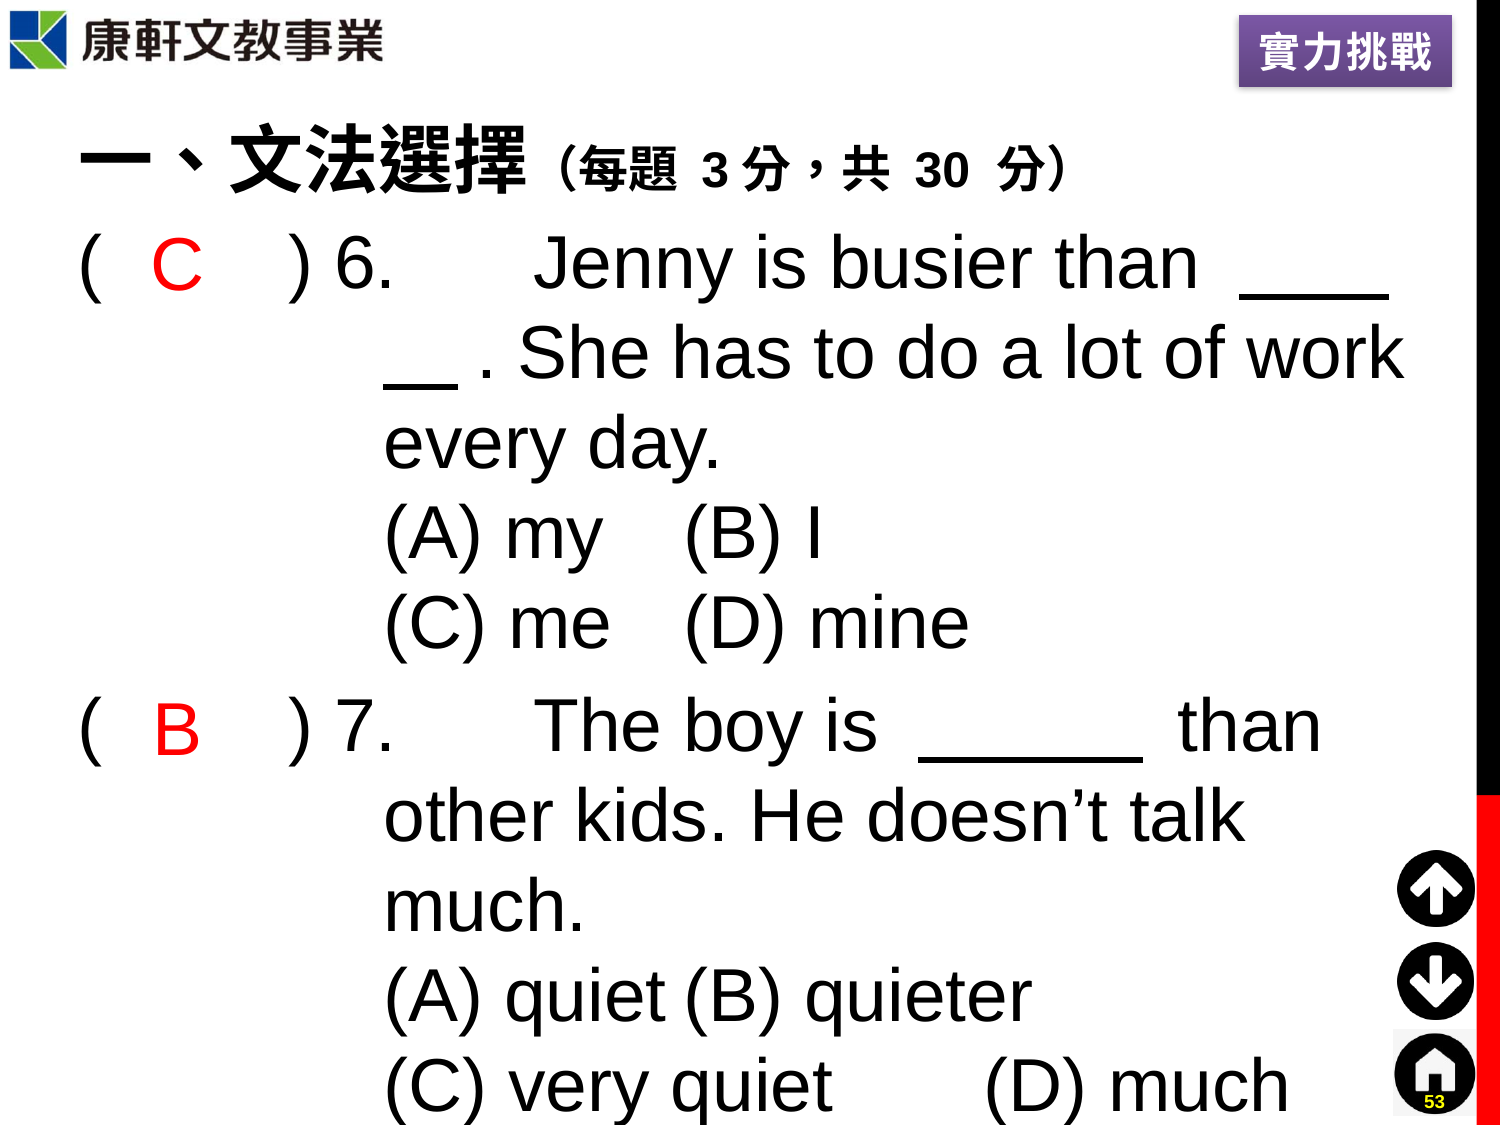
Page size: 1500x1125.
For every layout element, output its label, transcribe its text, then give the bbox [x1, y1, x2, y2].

text_box 實力挑戰 [1239, 15, 1452, 87]
picture [1393, 1029, 1476, 1116]
text_box 一、文法選擇（每題 3分，共 30 分） [63, 111, 1222, 210]
picture [1396, 942, 1475, 1020]
picture [1397, 850, 1475, 928]
text_box C [107, 223, 249, 314]
text_box B [107, 687, 249, 778]
picture [8, 9, 387, 70]
text_box ( ) 6. Jenny is busier than . She has to do a lot of work every day. (A) my (B) I (C) me (D) mine ( ) 7. The boy is than other kids. He doesn’t talk much. (A) quiet (B) quieter (C) very quiet (D) much quiet [58, 206, 1477, 1125]
